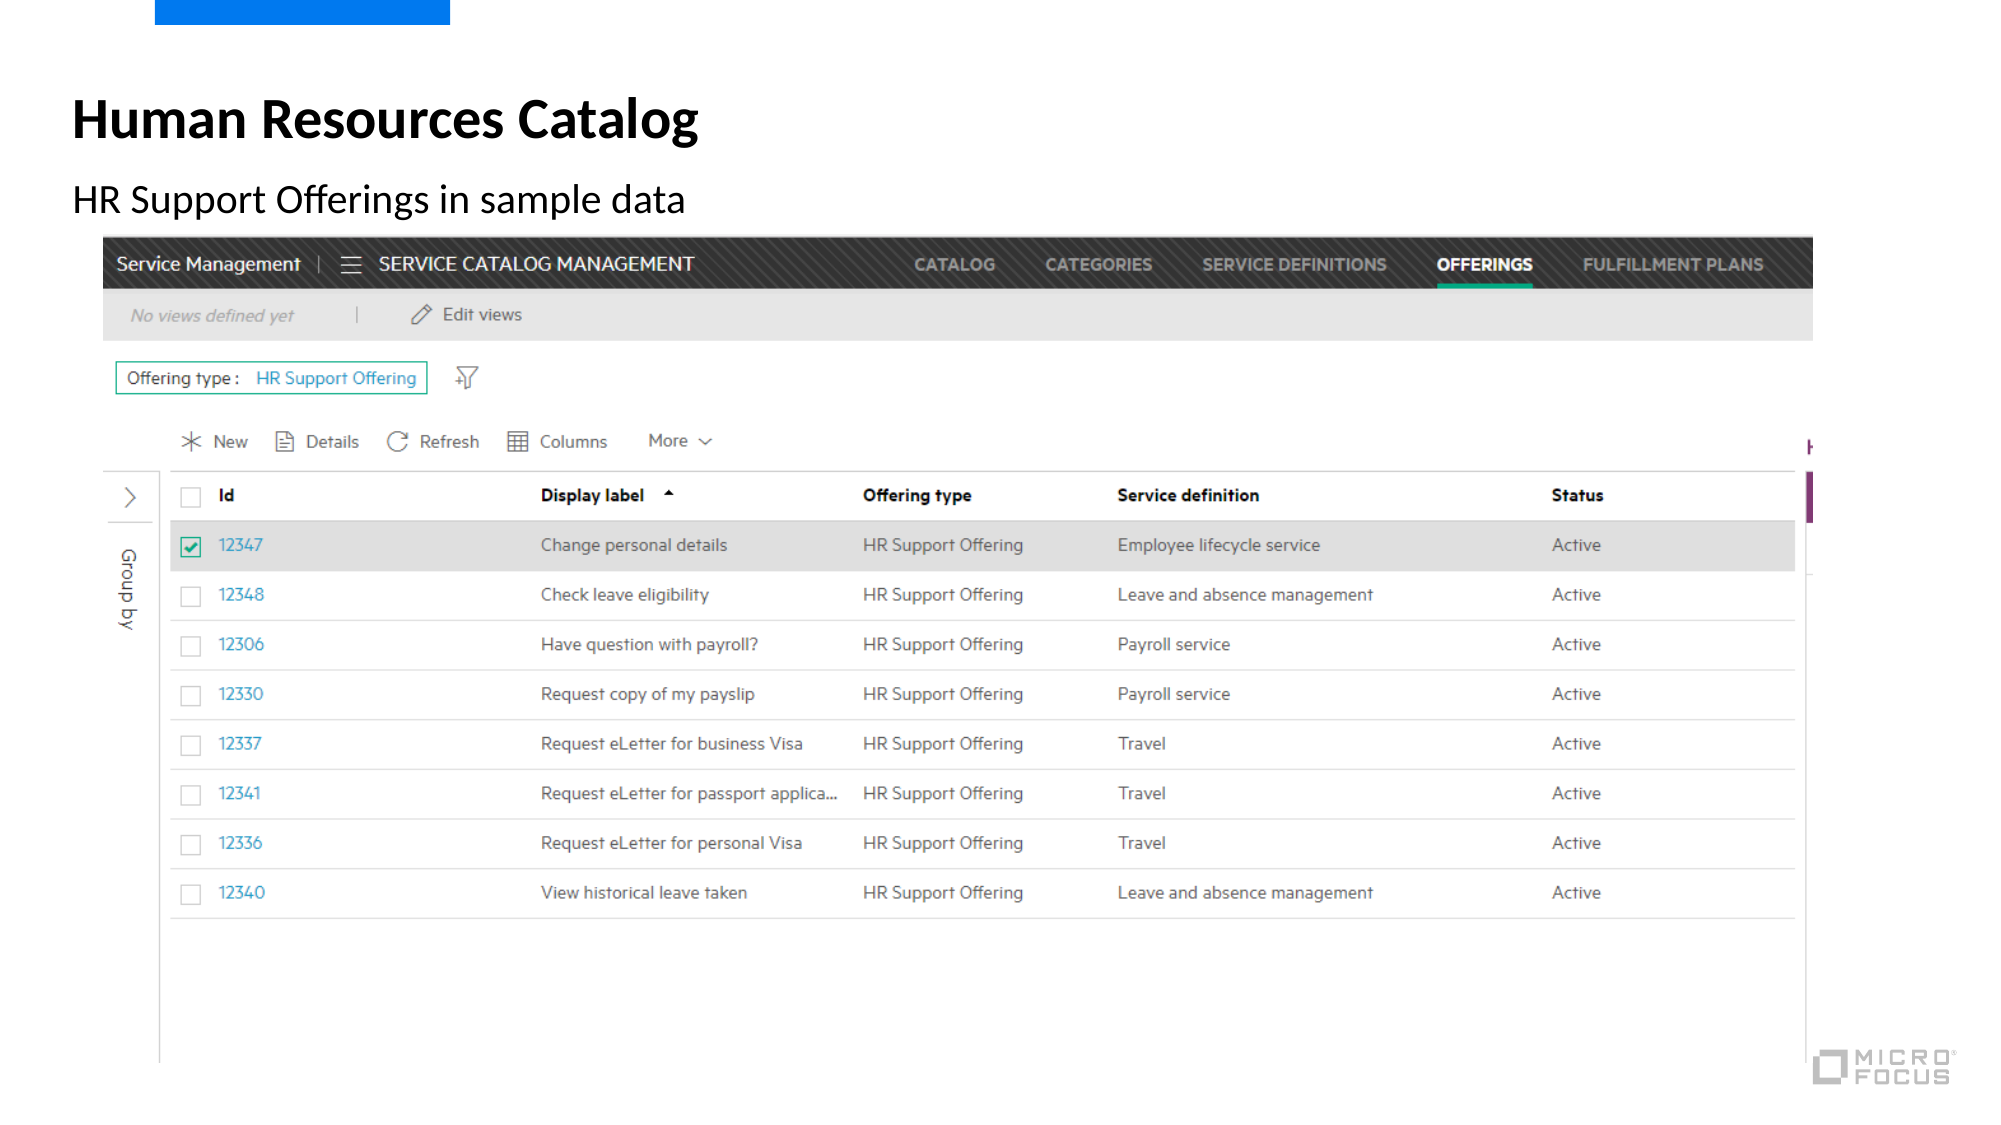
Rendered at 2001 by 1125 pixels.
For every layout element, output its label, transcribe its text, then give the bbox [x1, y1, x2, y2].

subtitle HR Support Offerings in sample data [72, 175, 1848, 225]
title Human Resources Catalog [72, 80, 1848, 175]
picture [103, 234, 1813, 1063]
